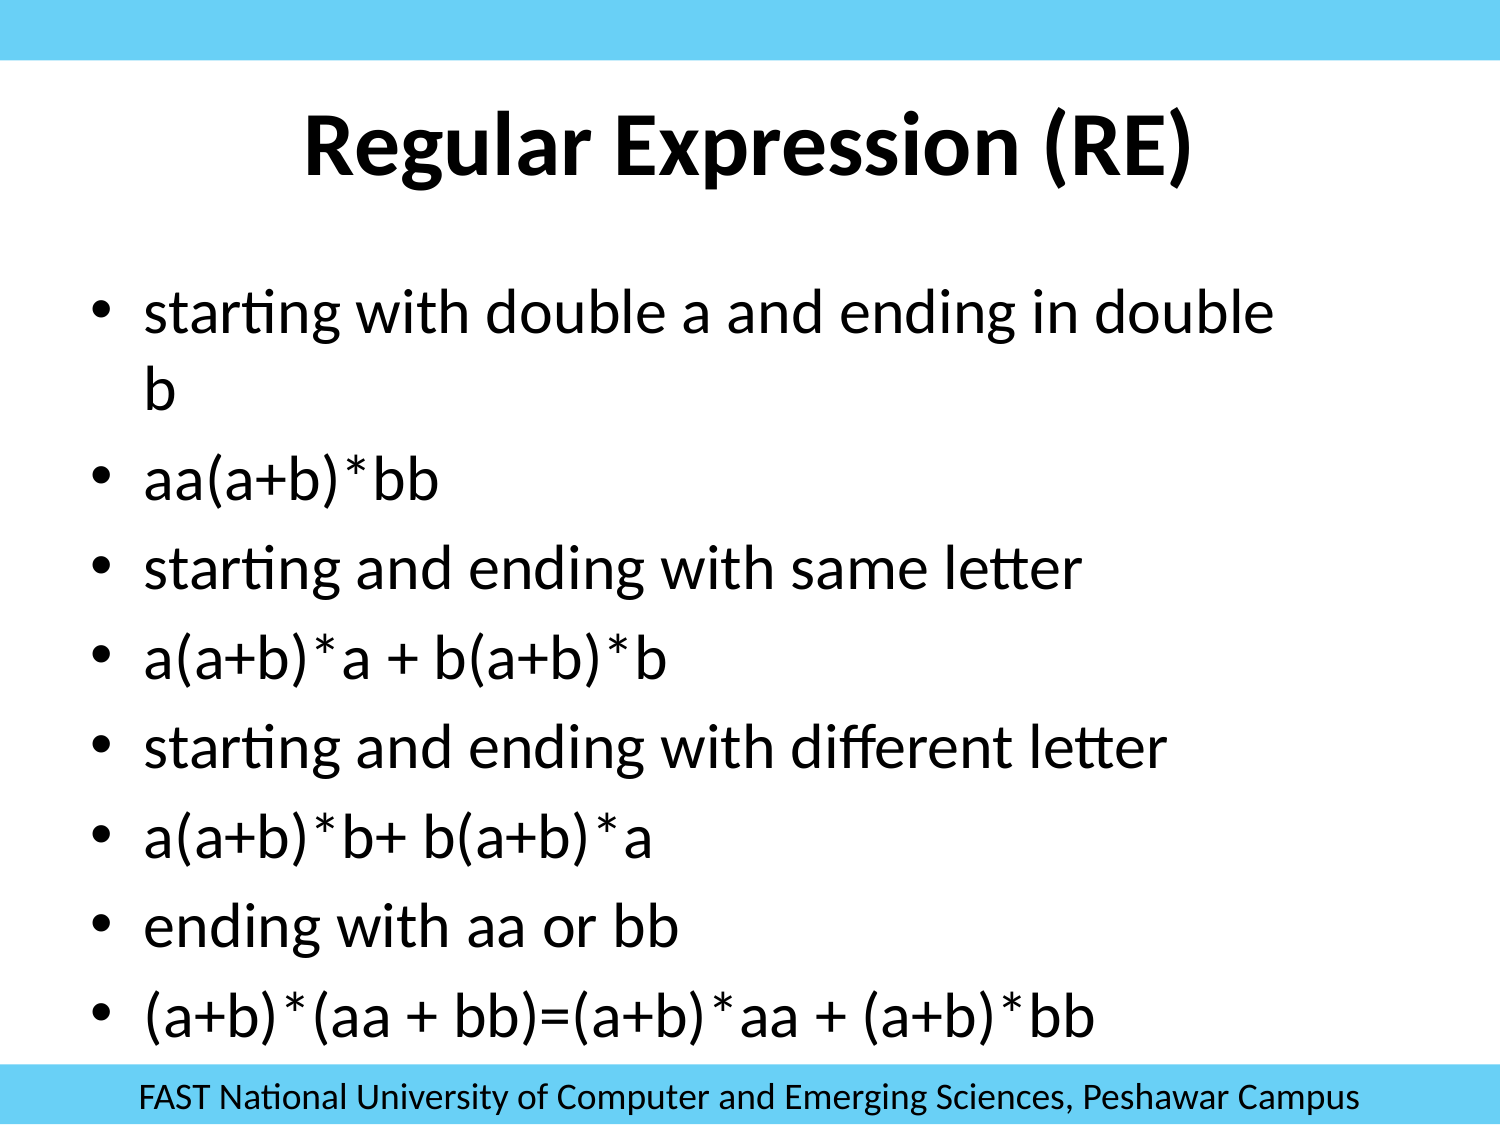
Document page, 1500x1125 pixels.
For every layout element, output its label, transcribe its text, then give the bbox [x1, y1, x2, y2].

text_box [0, 0, 1500, 61]
text_box FAST National University of Computer and Emerging Sciences, Peshawar Campus [0, 1064, 1500, 1125]
title Regular Expression (RE) [75, 61, 1425, 233]
list starting with double a and ending in double b aa(a+b)*bb starting and ending with same letter a(a+b)*a + b(a+b)*b starting and ending with different letter a(a+b)*b+ b(a+b)*a ending with aa or bb (a+b)*(aa + bb)=(a+b)*aa + (a+b)*bb [75, 262, 1300, 1064]
